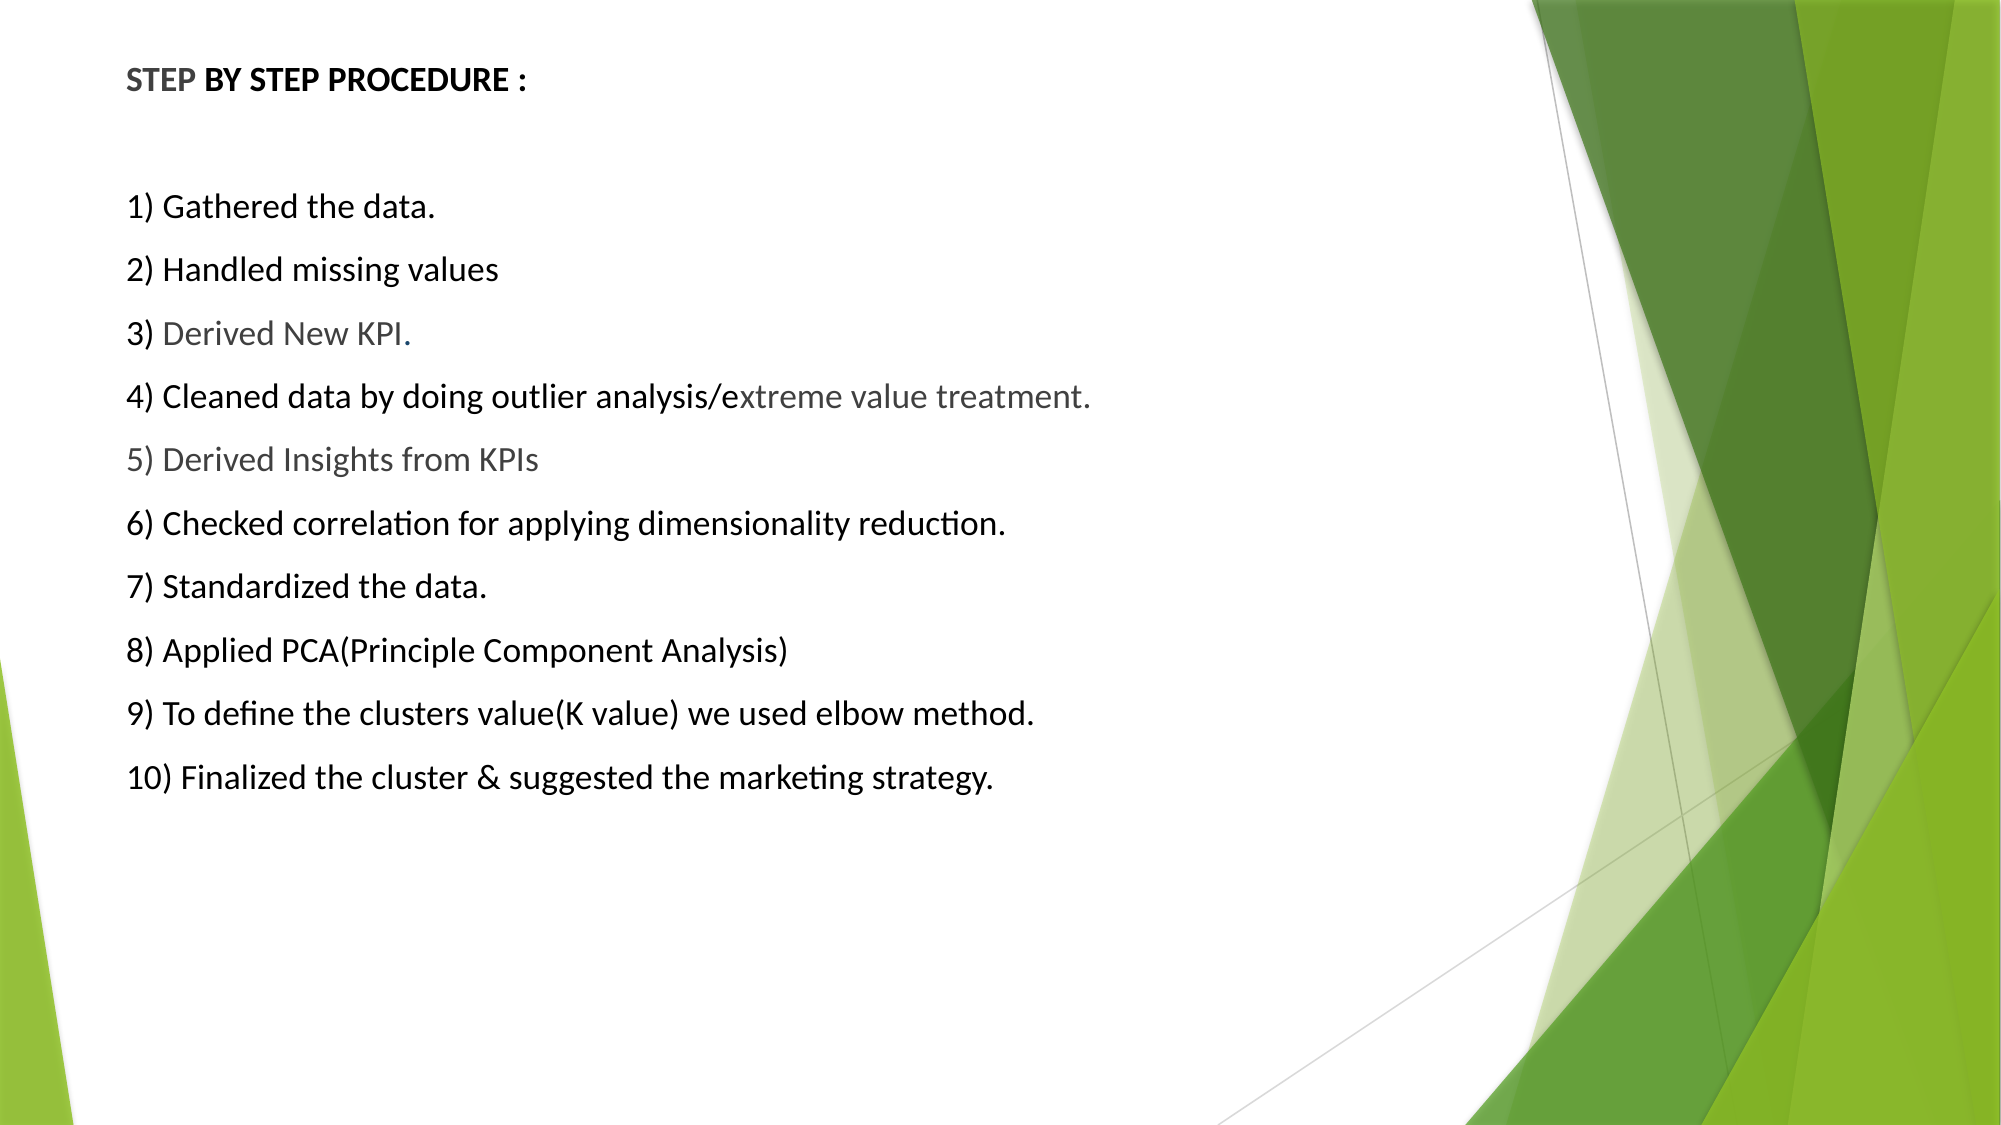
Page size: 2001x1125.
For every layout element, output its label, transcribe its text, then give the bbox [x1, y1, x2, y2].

list STEP BY STEP PROCEDURE : 1) Gathered the data. 2) Handled missing values 3) Derived New KPI. 4) Cleaned data by doing outlier analysis/extreme value treatment. 5) Derived Insights from KPIs 6) Checked correlation for applying dimensionality reduction. 7) Standardized the data. 8) Applied PCA(Principle Component Analysis) 9) To define the clusters value(K value) we used elbow method. 10) Finalized the cluster & suggested the marketing strategy. [111, 48, 1522, 1072]
